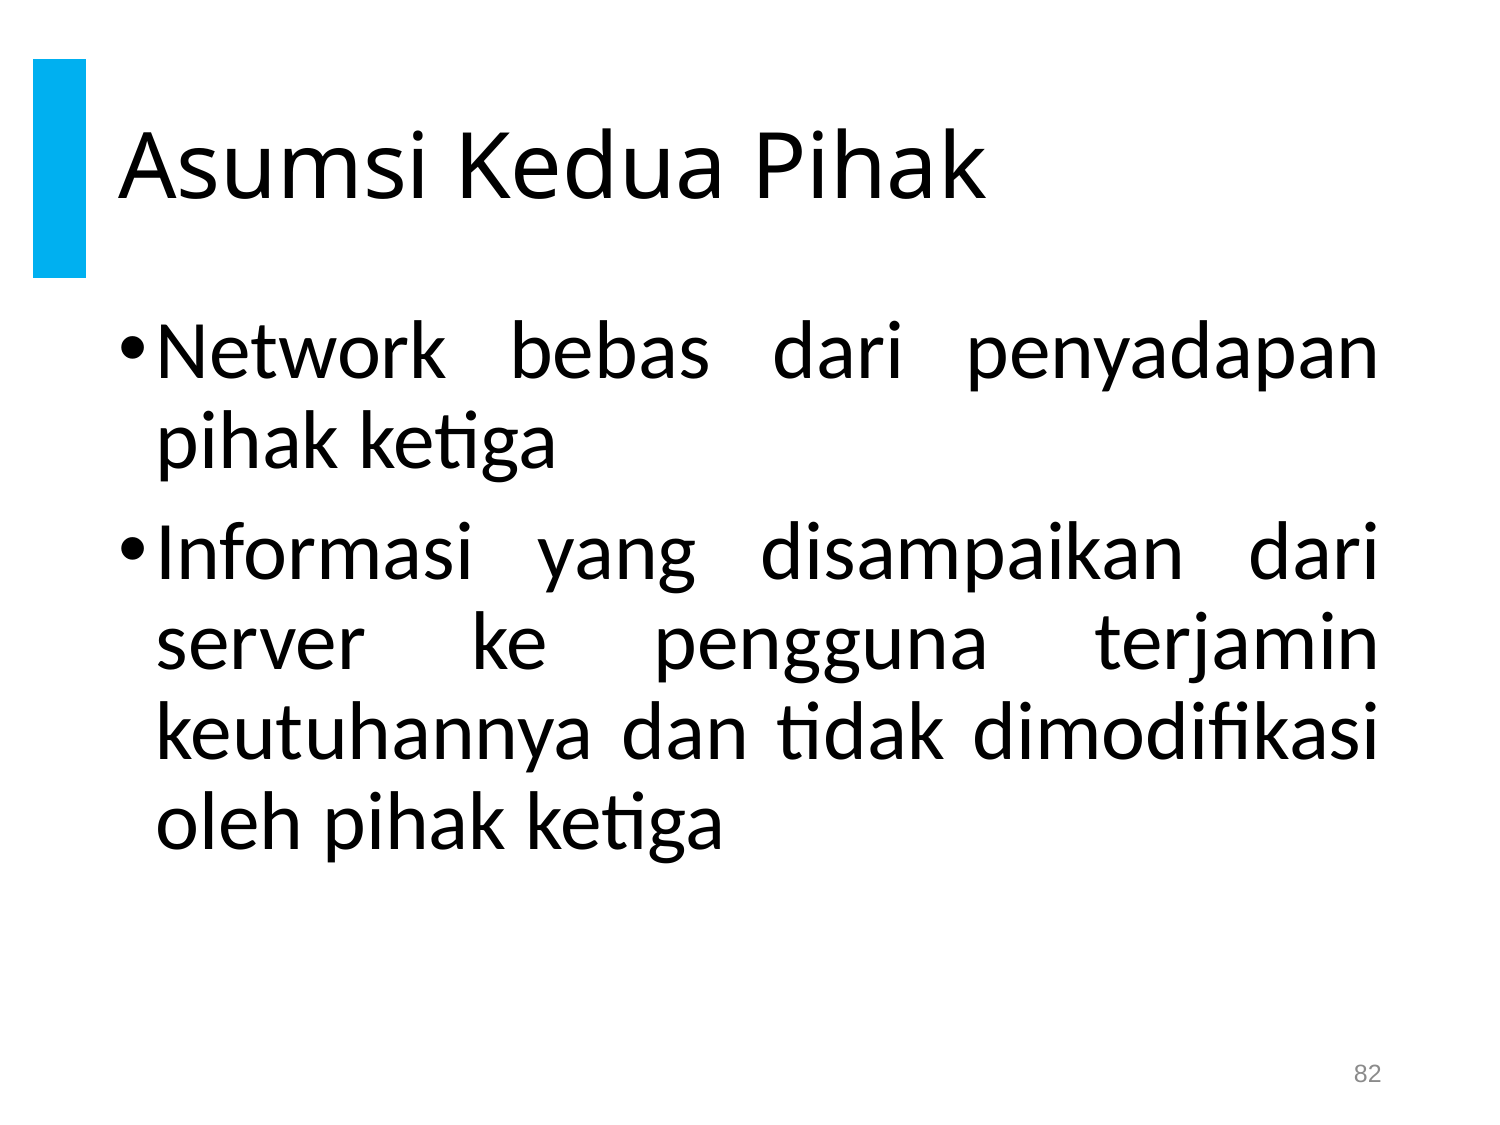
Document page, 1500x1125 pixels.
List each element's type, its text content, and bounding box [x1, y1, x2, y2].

list Network bebas dari penyadapan pihak ketiga Informasi yang disampaikan dari server ke pengguna terjamin keutuhannya dan tidak dimodifikasi oleh pihak ketiga [103, 299, 1397, 1014]
slide_number 82 [1059, 1042, 1397, 1103]
title Asumsi Kedua Pihak [103, 59, 1397, 278]
